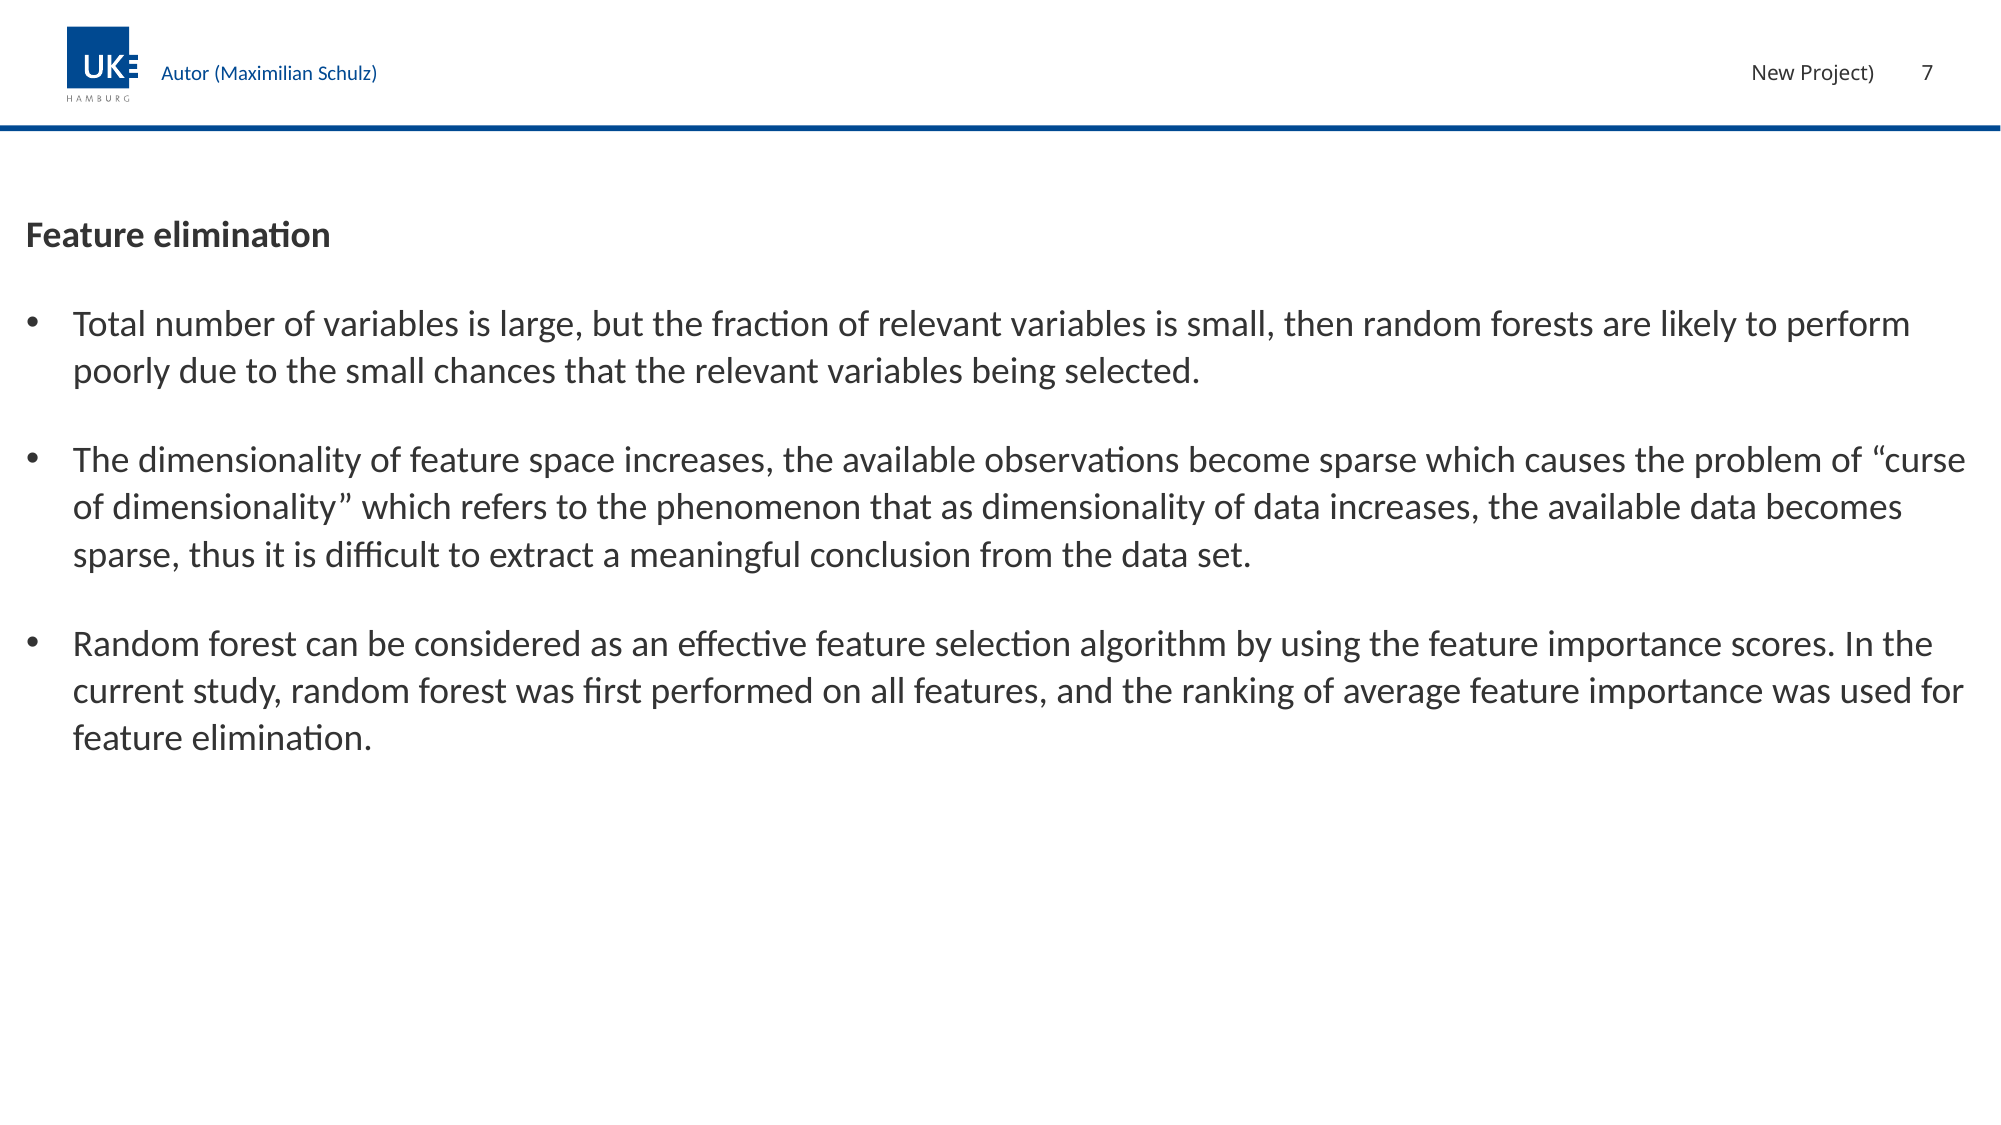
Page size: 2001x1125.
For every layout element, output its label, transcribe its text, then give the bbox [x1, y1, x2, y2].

list Feature elimination Total number of variables is large, but the fraction of relevant variables is small, then random forests are likely to perform poorly due to the small chances that the relevant variables being selected. The dimensionality of feature space increases, the available observations become sparse which causes the problem of “curse of dimensionality” which refers to the phenomenon that as dimensionality of data increases, the available data becomes sparse, thus it is difficult to extract a meaningful conclusion from the data set. Random forest can be considered as an effective feature selection algorithm by using the feature importance scores. In the current study, random forest was first performed on all features, and the ranking of average feature importance was used for feature elimination. [25, 208, 1975, 835]
slide_number 7 [1874, 54, 1934, 90]
footer New Project) [1023, 54, 1874, 90]
slide_number Autor (Maximilian Schulz) [161, 54, 658, 90]
